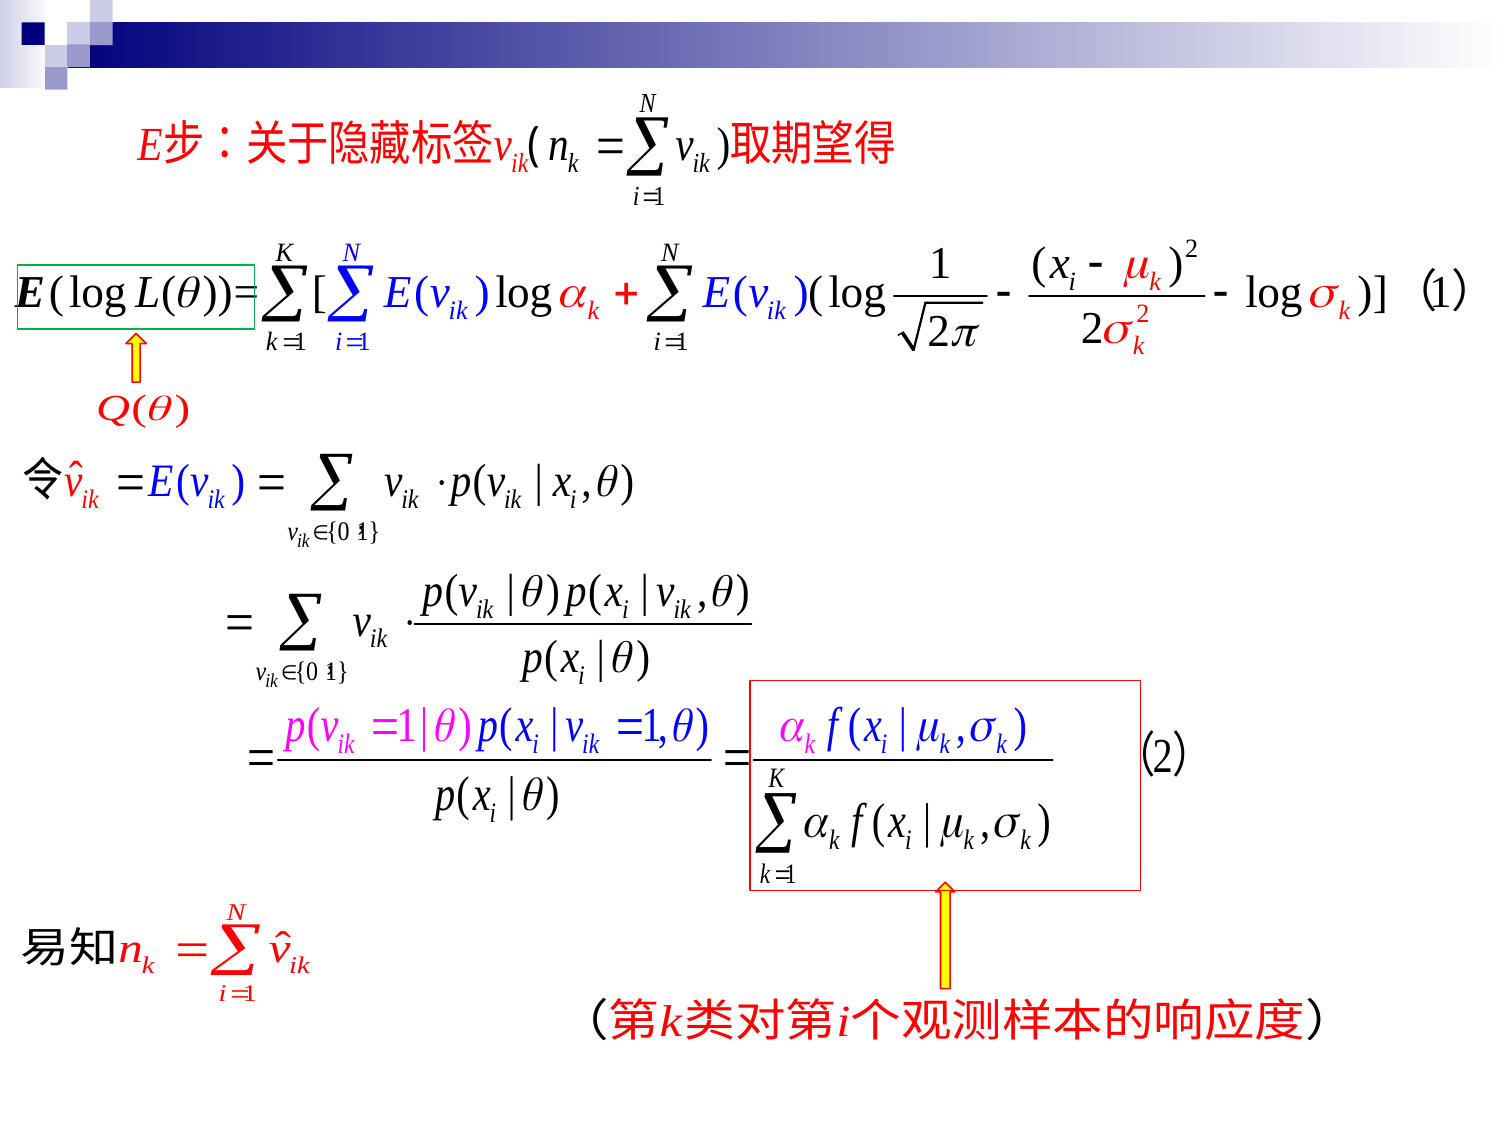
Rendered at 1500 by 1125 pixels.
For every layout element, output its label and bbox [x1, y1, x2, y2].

text_box [182, 695, 1200, 894]
text_box [17, 447, 760, 696]
text_box [940, 894, 951, 989]
text_box [17, 893, 328, 1011]
text_box [41, 386, 198, 436]
text_box [5, 226, 1481, 489]
text_box [579, 992, 1338, 1052]
text_box [129, 81, 902, 217]
text_box [760, 680, 1141, 695]
